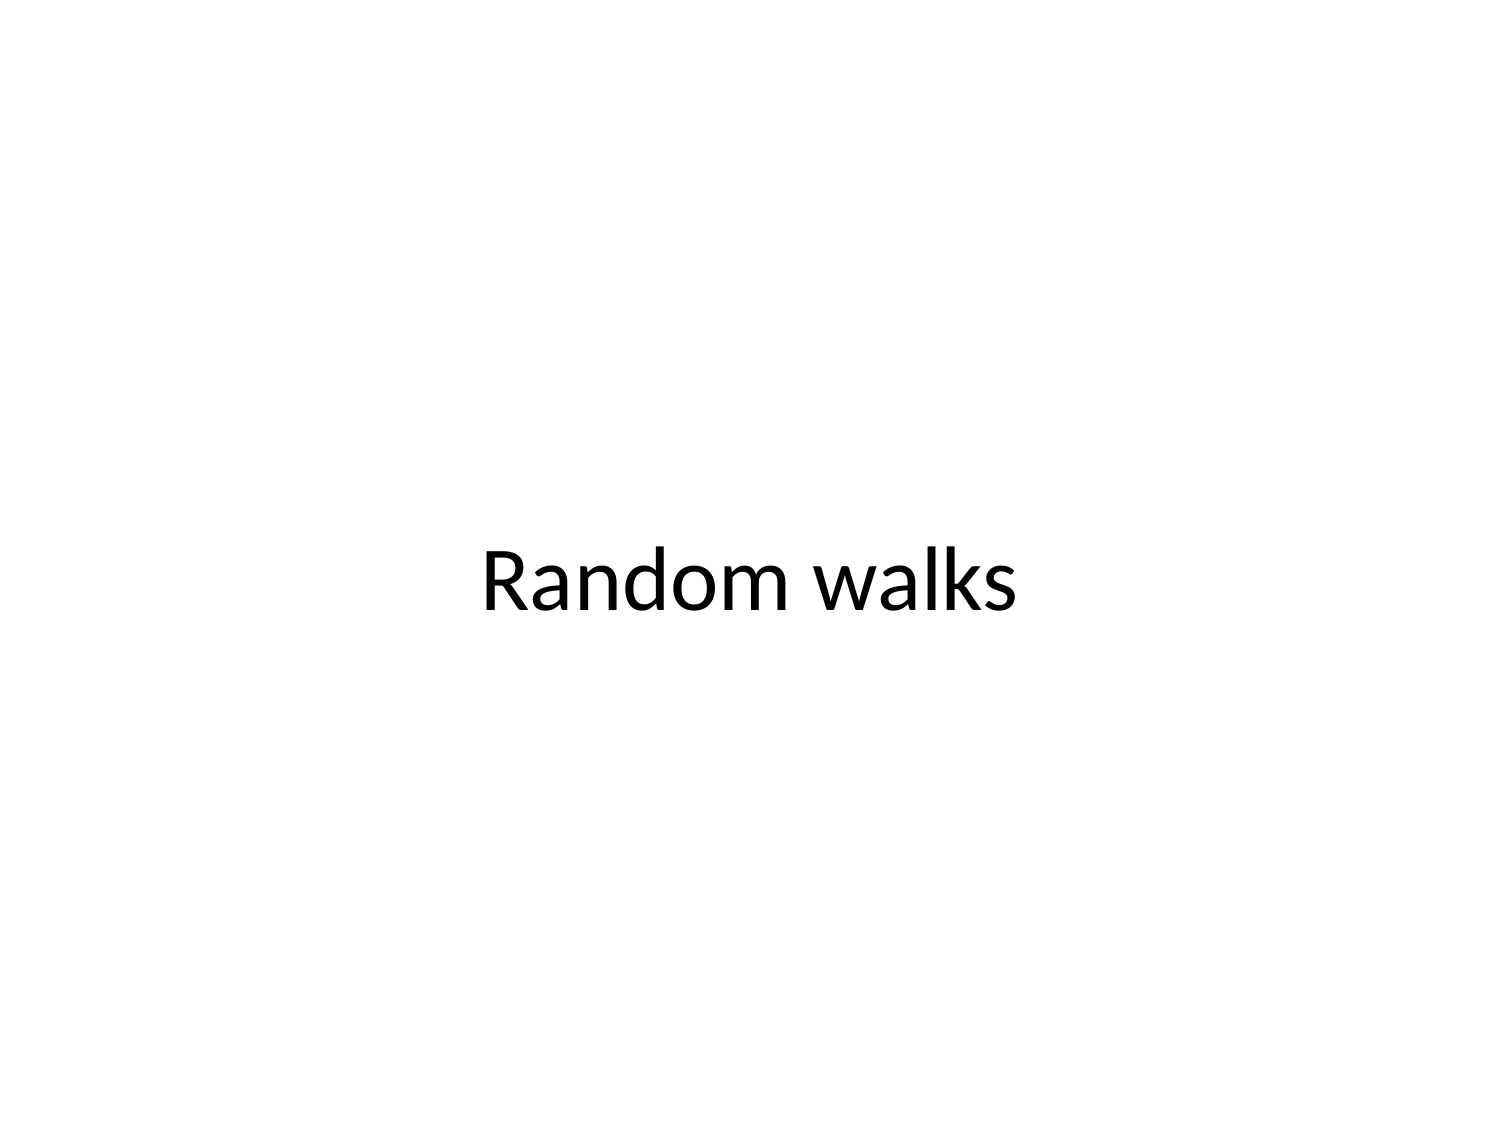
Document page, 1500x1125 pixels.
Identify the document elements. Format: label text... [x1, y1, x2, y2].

title Random walks [75, 480, 1425, 668]
